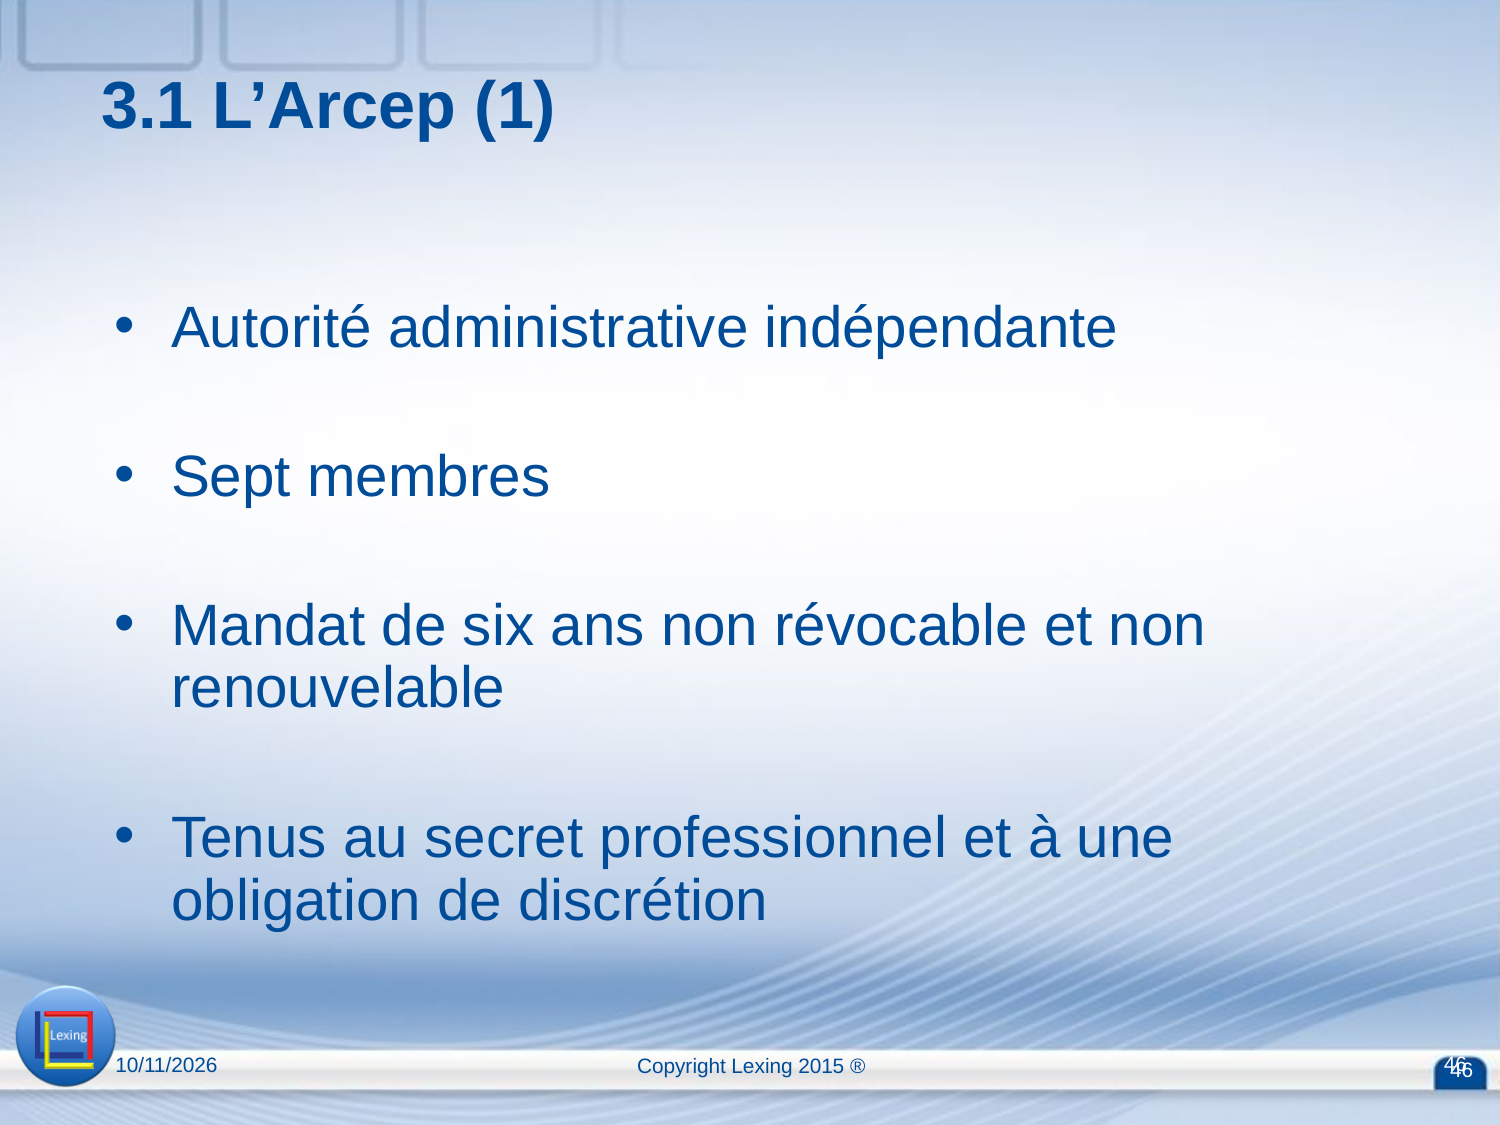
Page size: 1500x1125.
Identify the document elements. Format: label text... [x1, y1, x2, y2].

footer Copyright Lexing 2015 ® [513, 1035, 989, 1095]
slide_number 46 [1387, 1035, 1489, 1103]
picture [0, 0, 1500, 1125]
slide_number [100, 1034, 254, 1094]
text_box Autorité administrative indépendante Sept membres Mandat de six ans non révocable et non renouvelable Tenus au secret professionnel et à une obligation de discrétion [99, 289, 1457, 1013]
text_box 3.1 L’Arcep (1) [86, 54, 1436, 150]
text_box 46 [1428, 1041, 1490, 1085]
